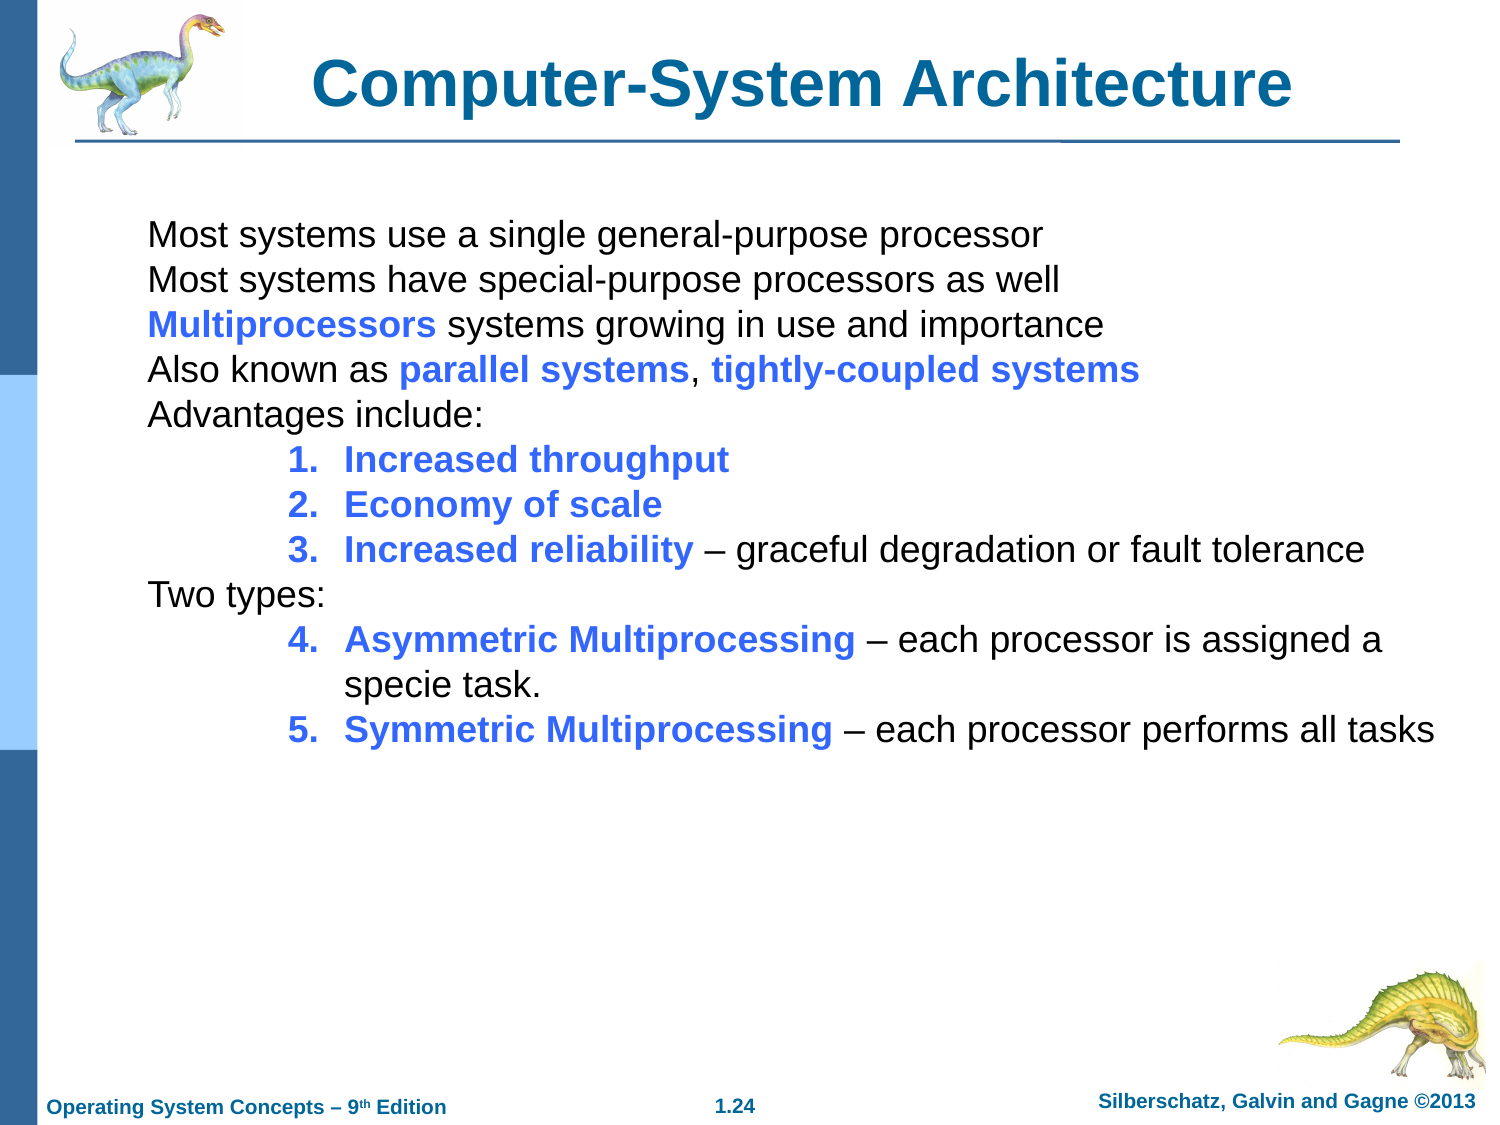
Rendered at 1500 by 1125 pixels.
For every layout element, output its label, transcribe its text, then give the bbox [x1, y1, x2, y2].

title Computer-System Architecture [180, 32, 1426, 128]
list Most systems use a single general-purpose processor Most systems have special-purpose processors as well Multiprocessors systems growing in use and importance Also known as parallel systems, tightly-coupled systems Advantages include: Increased throughput Economy of scale Increased reliability – graceful degradation or fault tolerance Two types: Asymmetric Multiprocessing – each processor is assigned a specie task. Symmetric Multiprocessing – each processor performs all tasks [132, 202, 1500, 1001]
picture [1275, 1001, 1486, 1090]
picture [46, 0, 243, 149]
